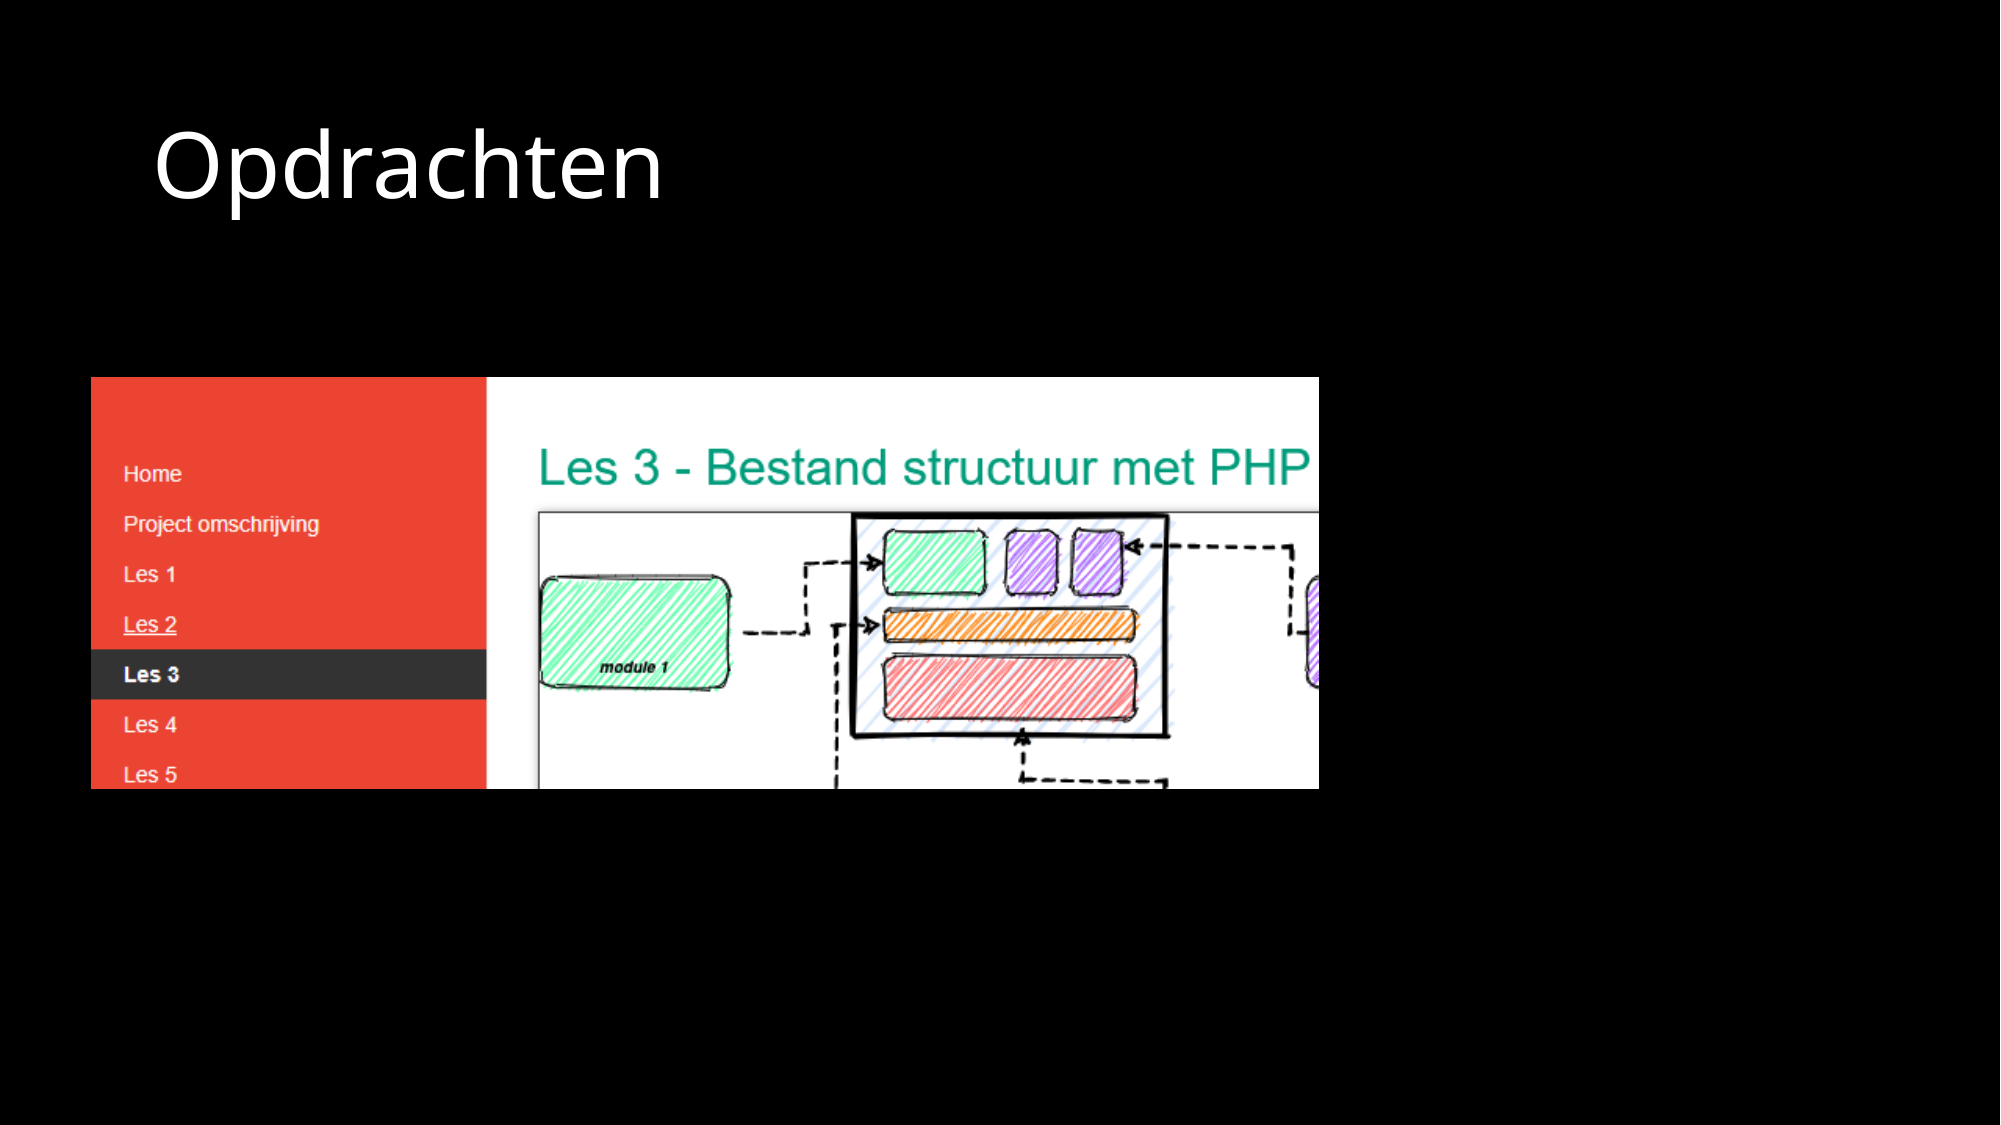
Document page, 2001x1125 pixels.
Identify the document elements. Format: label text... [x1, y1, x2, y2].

picture [91, 376, 1319, 789]
title Opdrachten [137, 59, 1863, 278]
